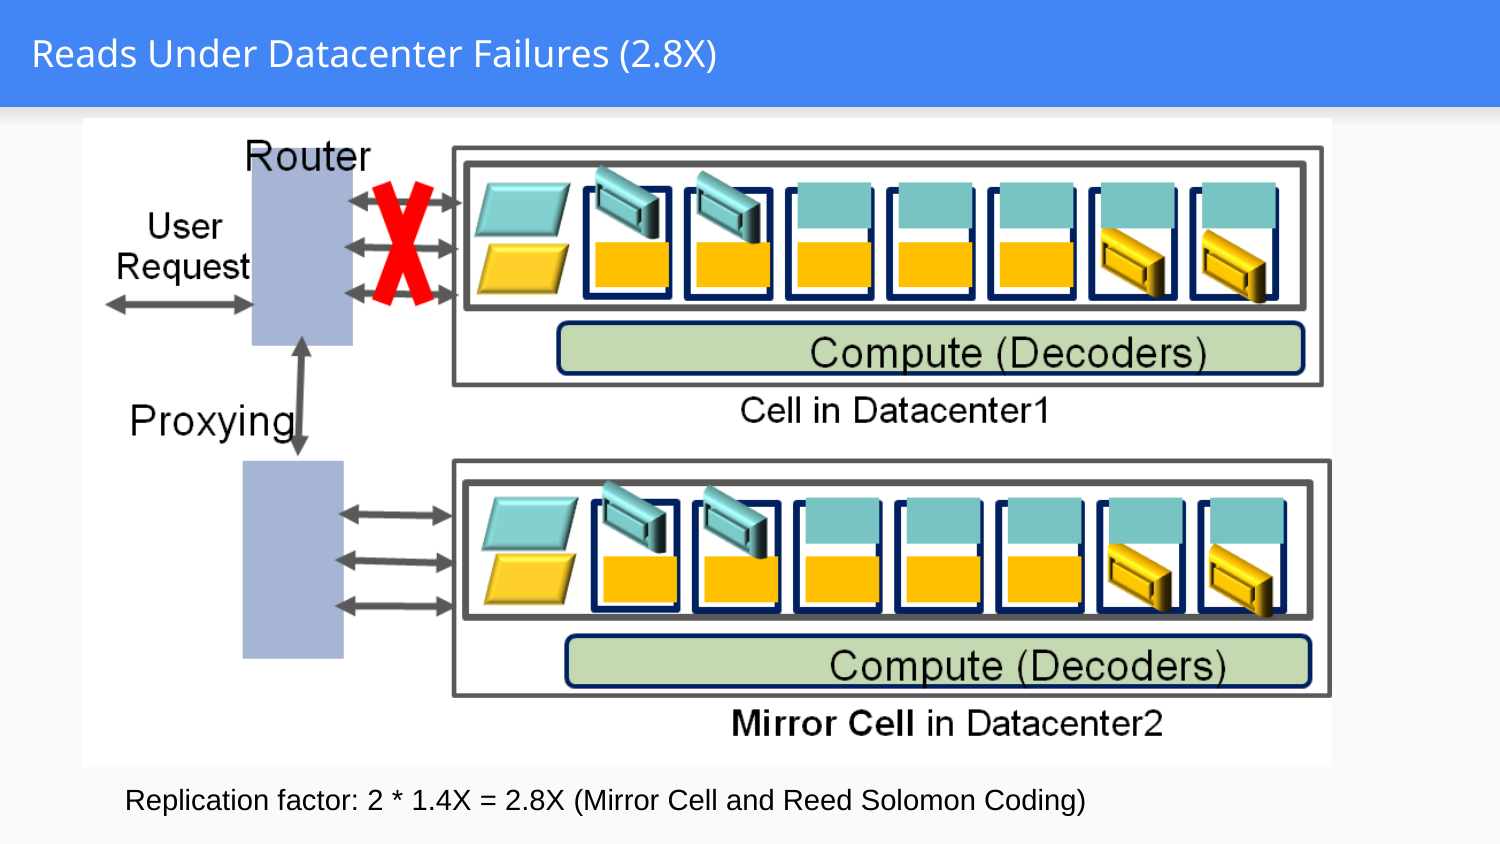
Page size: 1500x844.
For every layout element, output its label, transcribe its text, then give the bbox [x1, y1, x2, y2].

title Reads Under Datacenter Failures (2.8X) [16, 2, 1464, 102]
picture [83, 118, 1333, 767]
text_box Replication factor: 2 * 1.4X = 2.8X (Mirror Cell and Reed Solomon Coding) [109, 776, 1226, 840]
